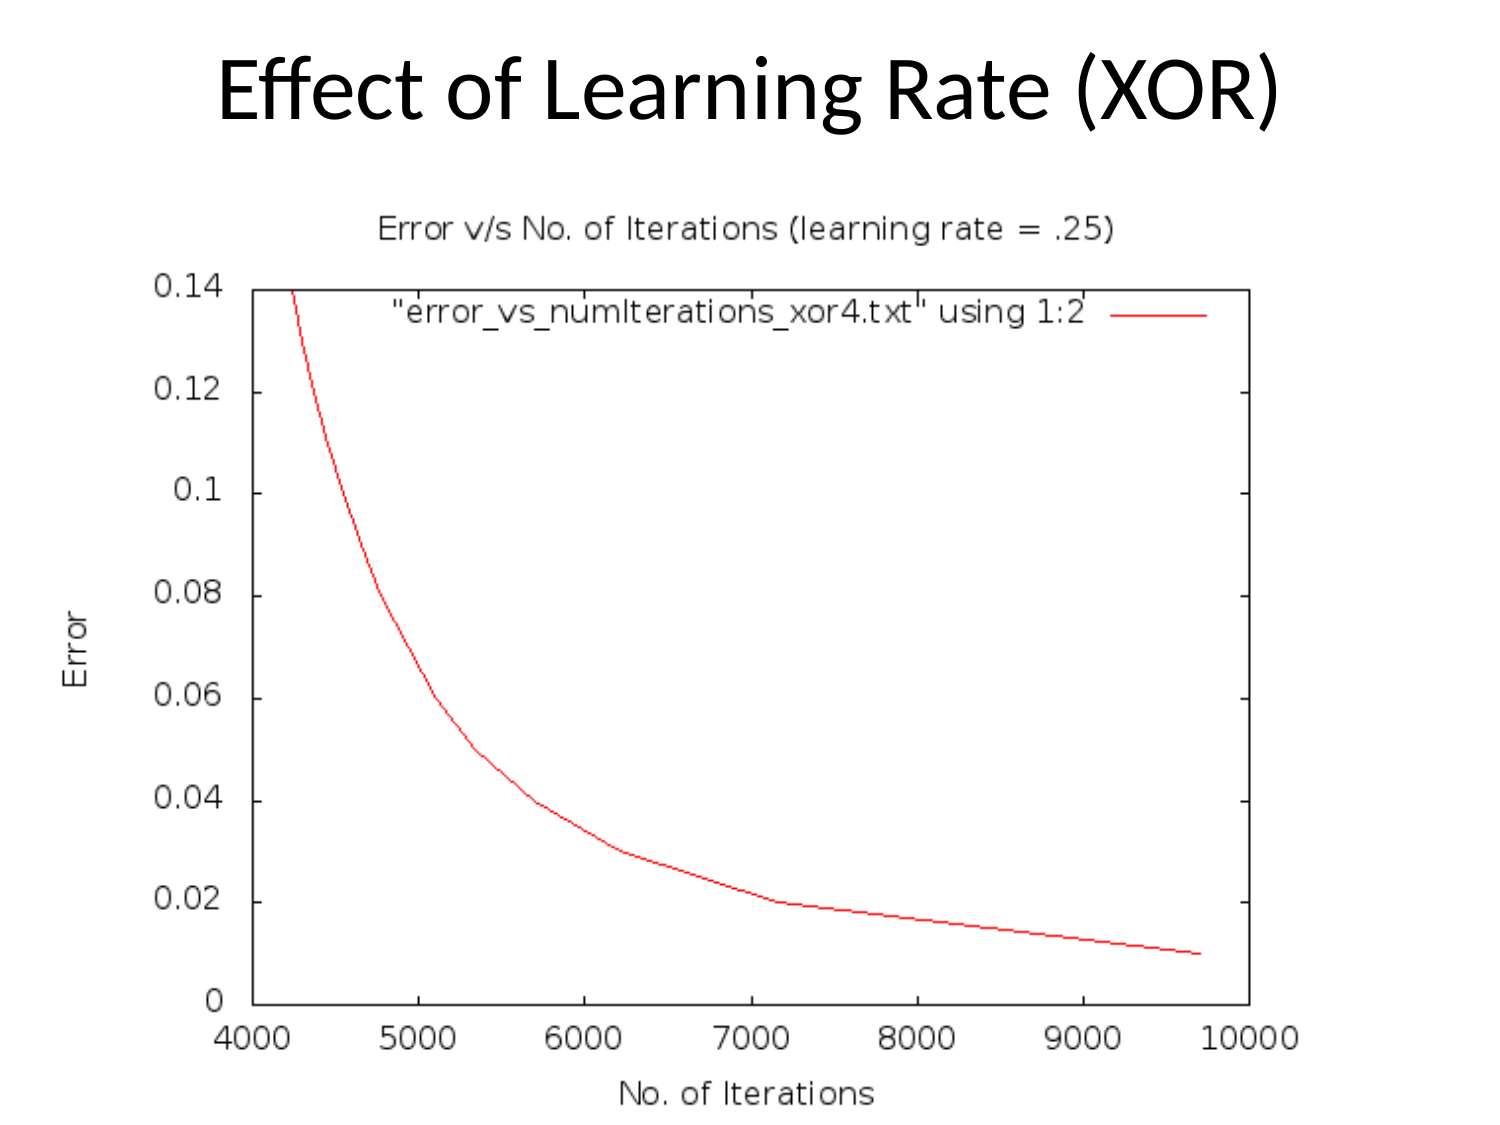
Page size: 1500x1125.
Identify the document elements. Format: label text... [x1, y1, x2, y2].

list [52, 177, 1317, 1125]
title Effect of Learning Rate (XOR) [2, 4, 1500, 161]
